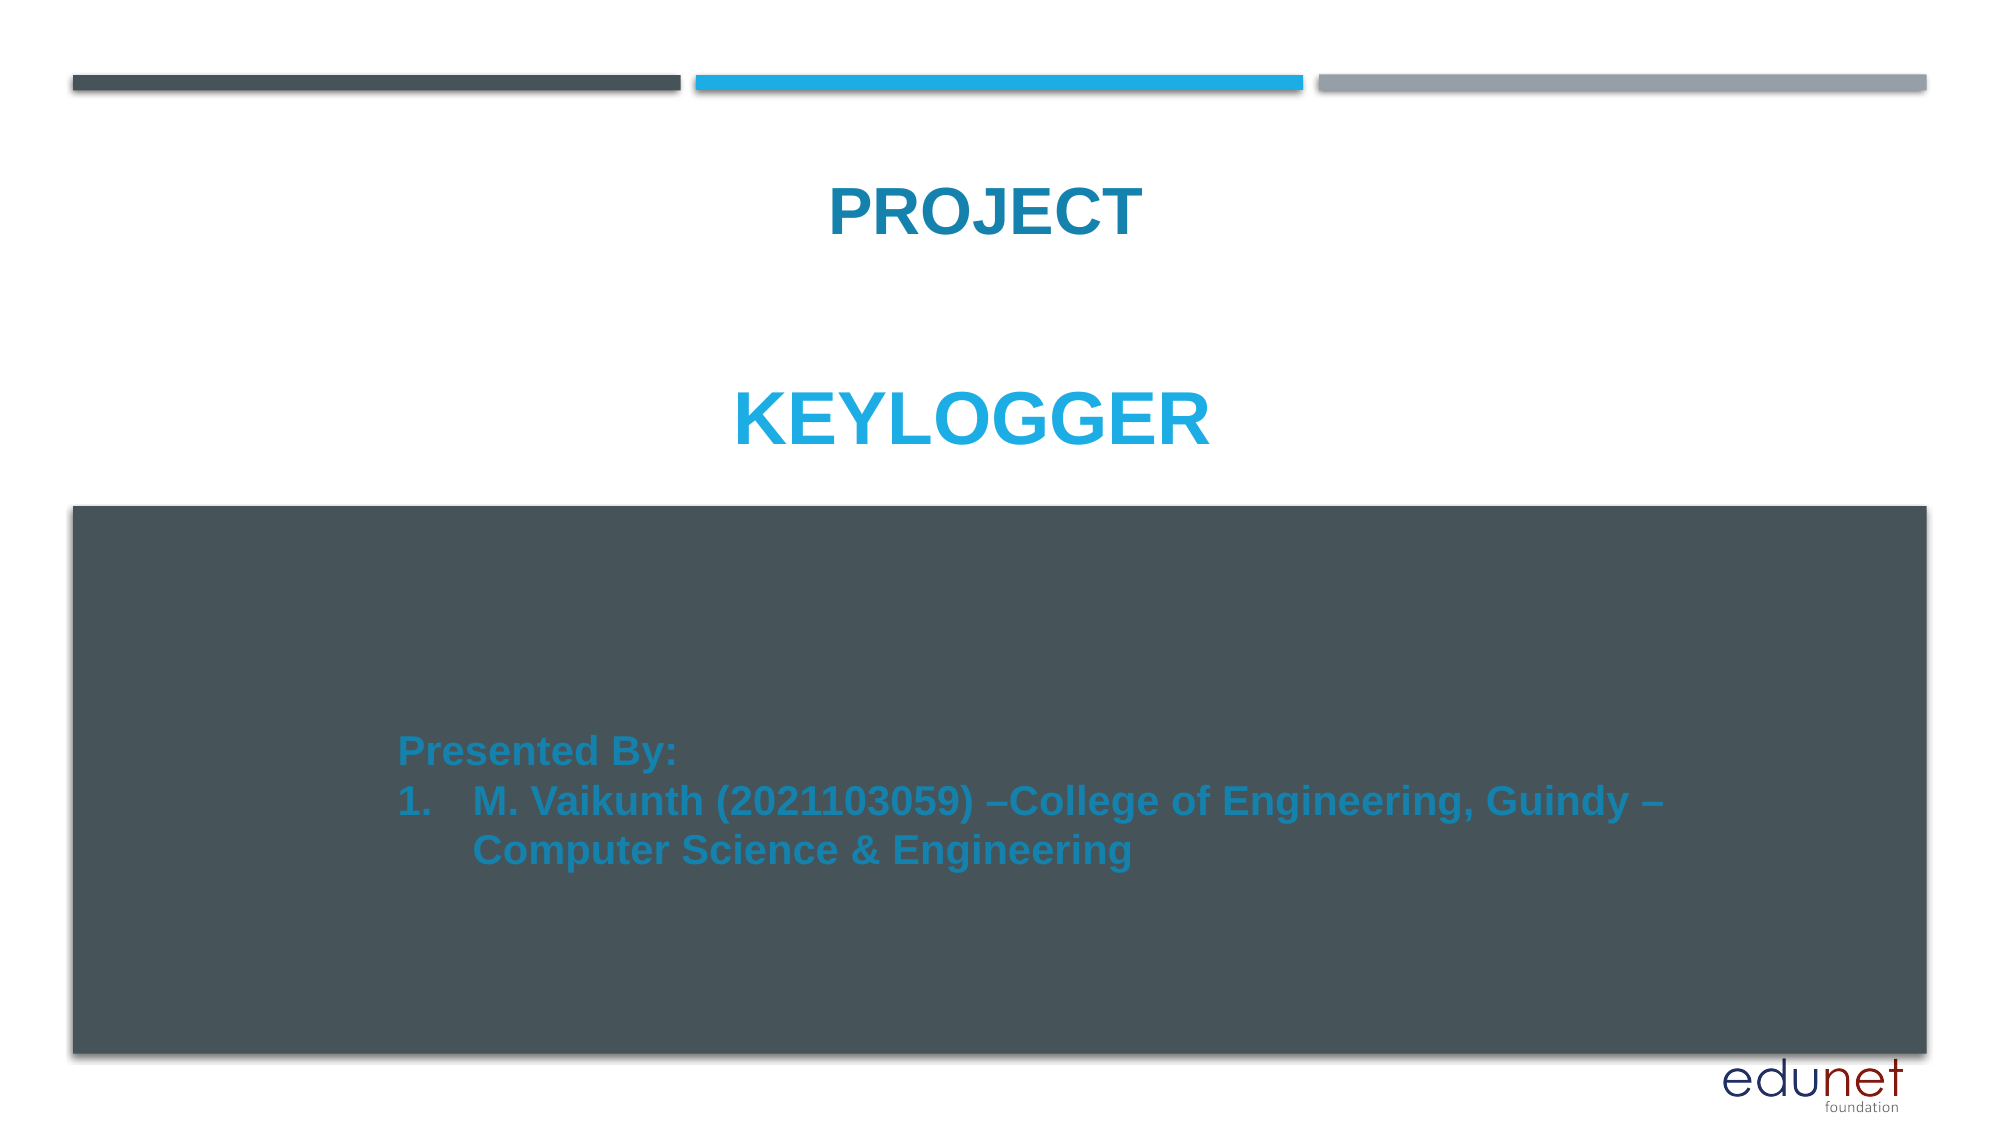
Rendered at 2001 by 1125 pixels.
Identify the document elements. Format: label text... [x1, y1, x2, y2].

text_box PROJECT [0, 160, 2000, 256]
title keylogger [222, 298, 1723, 460]
picture [1719, 1056, 1905, 1116]
text_box Presented By: M. Vaikunth (2021103059) –College of Engineering, Guindy – Computer Science & Engineering [382, 715, 1692, 881]
